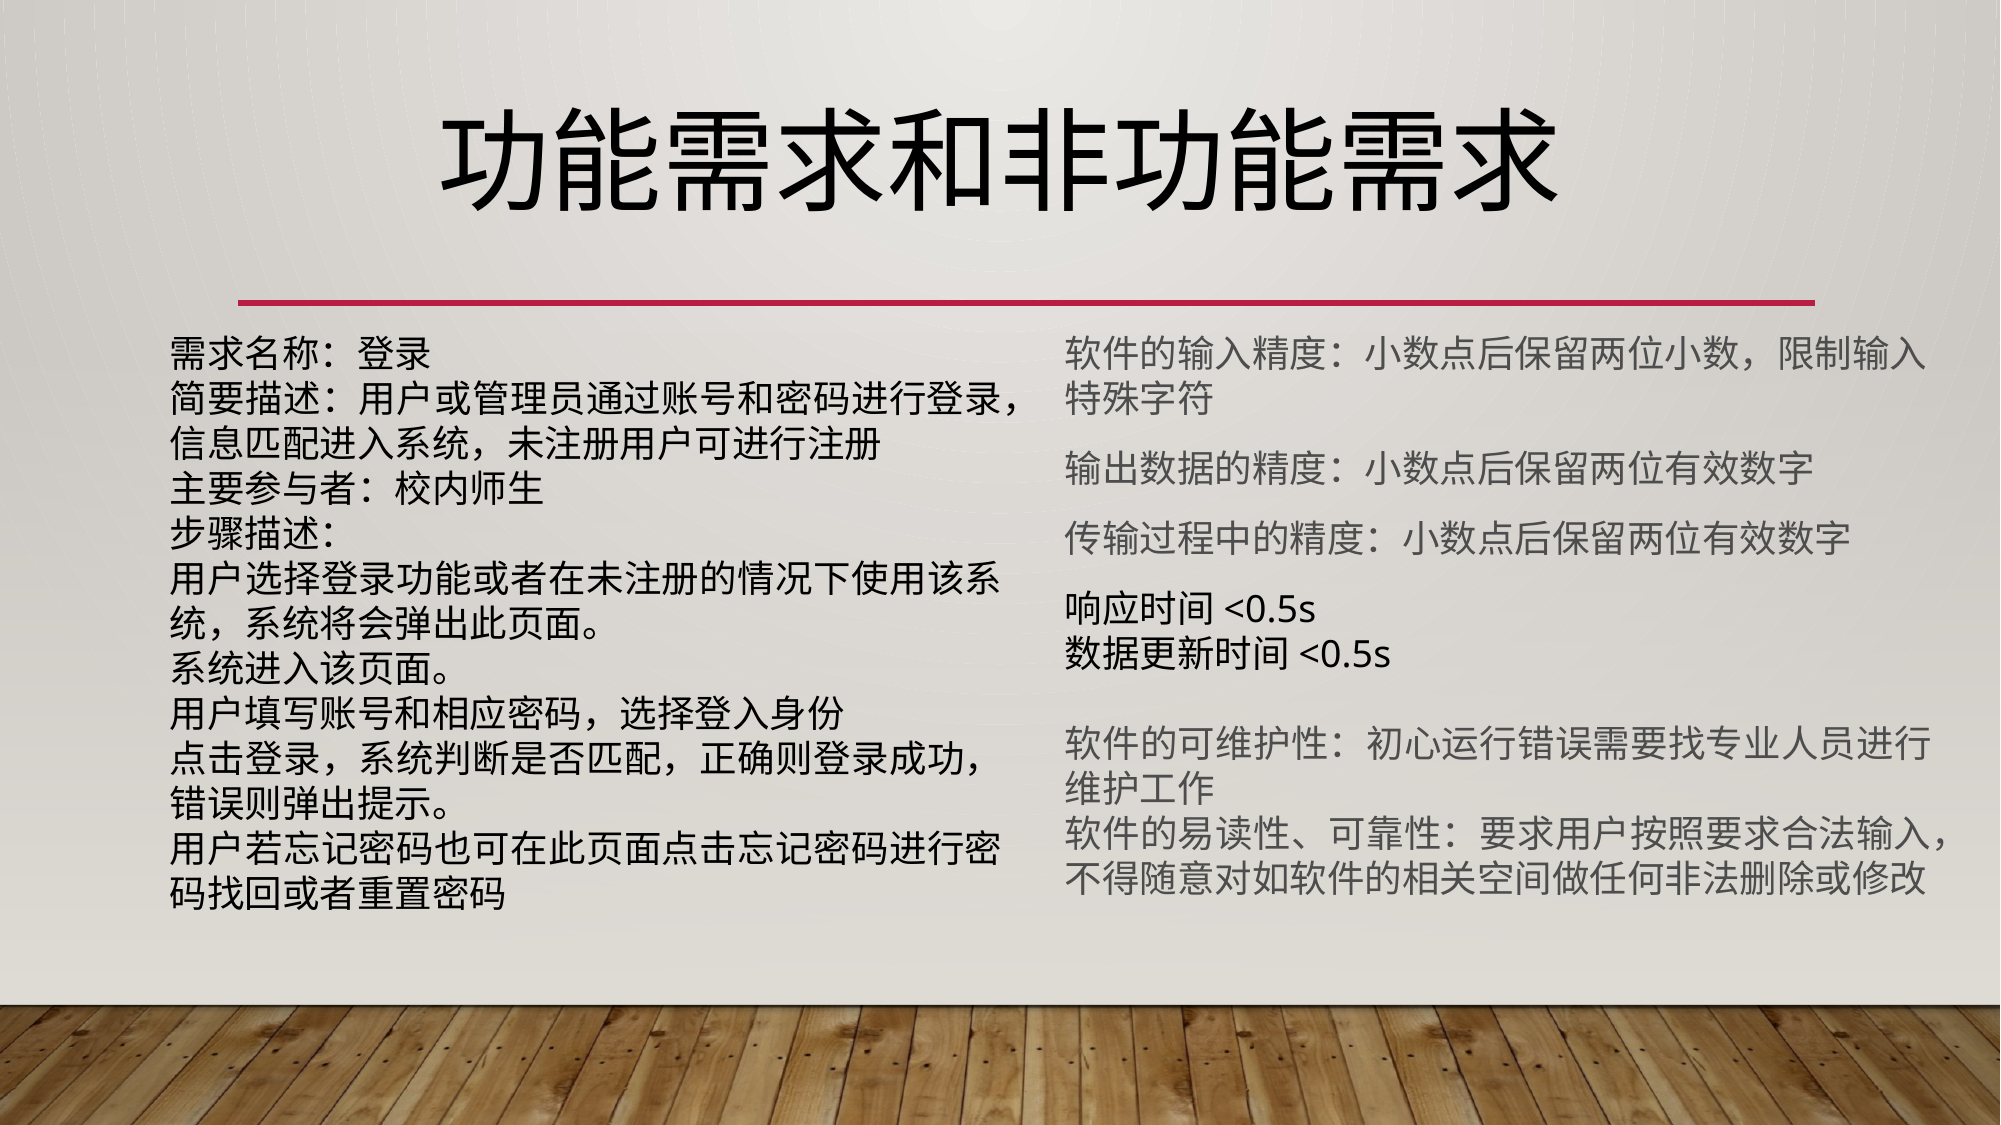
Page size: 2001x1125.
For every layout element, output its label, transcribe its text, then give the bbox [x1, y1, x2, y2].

text_box 软件的输入精度：小数点后保留两位小数，限制输入特殊字符 输出数据的精度：小数点后保留两位有效数字 传输过程中的精度：小数点后保留两位有效数字 响应时间<0.5s 数据更新时间<0.5s 软件的可维护性：初心运行错误需要找专业人员进行维护工作 软件的易读性、可靠性：要求用户按照要求合法输入，不得随意对如软件的相关空间做任何非法删除或修改 [1049, 322, 1947, 952]
text_box 功能需求和非功能需求 [422, 82, 1578, 233]
picture [0, 1005, 2000, 1125]
text_box 需求名称：登录 简要描述：用户或管理员通过账号和密码进行登录，信息匹配进入系统，未注册用户可进行注册 主要参与者：校内师生 步骤描述： 用户选择登录功能或者在未注册的情况下使用该系统，系统将会弹出此页面。 系统进入该页面。 用户填写账号和相应密码，选择登入身份 点击登录，系统判断是否匹配，正确则登录成功，错误则弹出提示。 用户若忘记密码也可在此页面点击忘记密码进行密码找回或者重置密码 [154, 322, 1019, 922]
